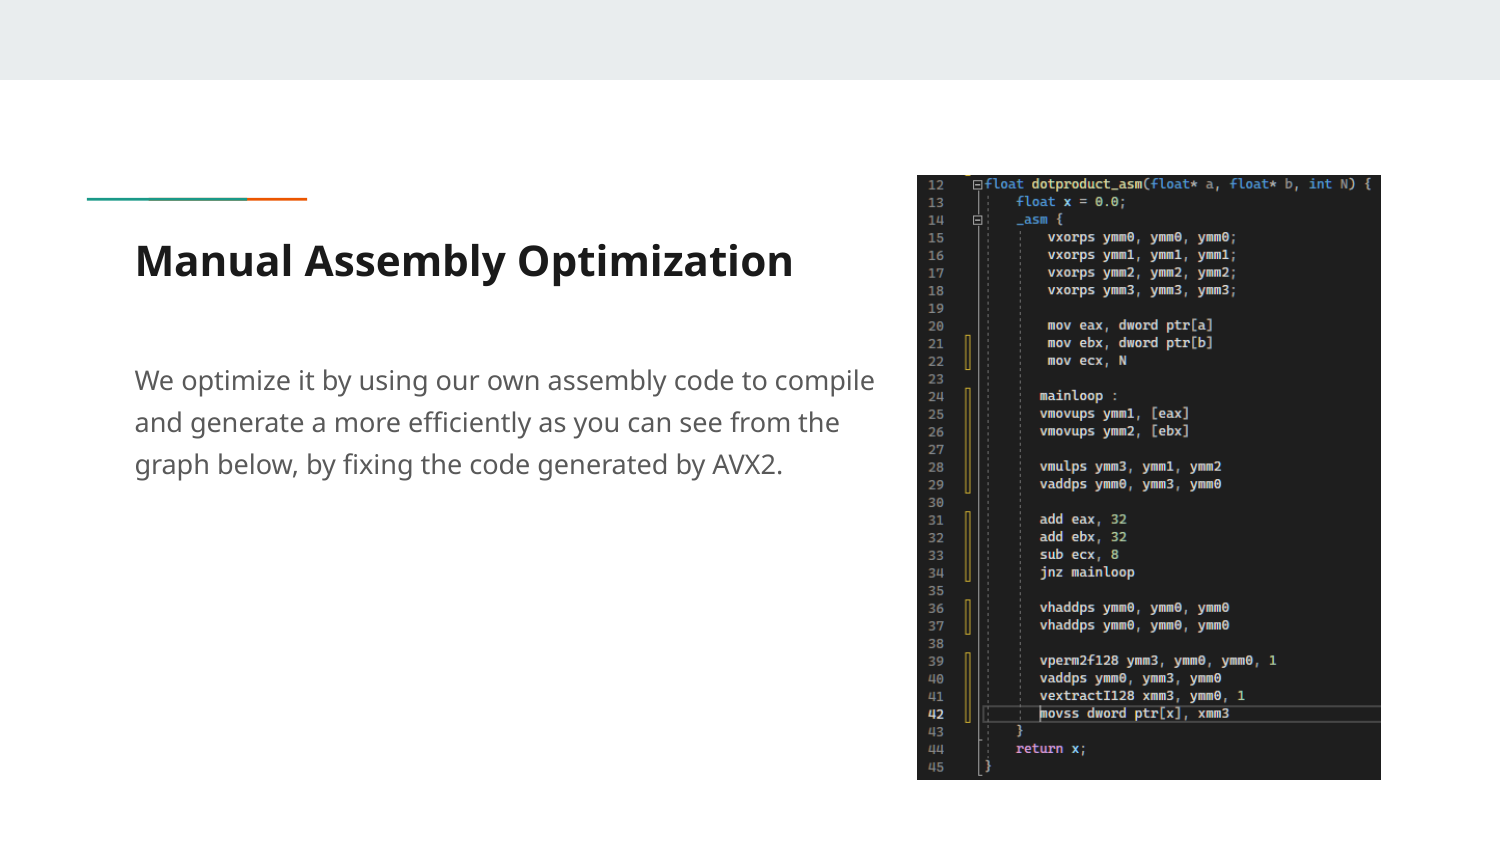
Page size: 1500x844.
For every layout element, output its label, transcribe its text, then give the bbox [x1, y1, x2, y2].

title Manual Assembly Optimization [119, 216, 911, 305]
picture [917, 175, 1382, 780]
list We optimize it by using our own assembly code to compile and generate a more efficiently as you can see from the graph below, by fixing the code generated by AVX2. [119, 341, 911, 712]
